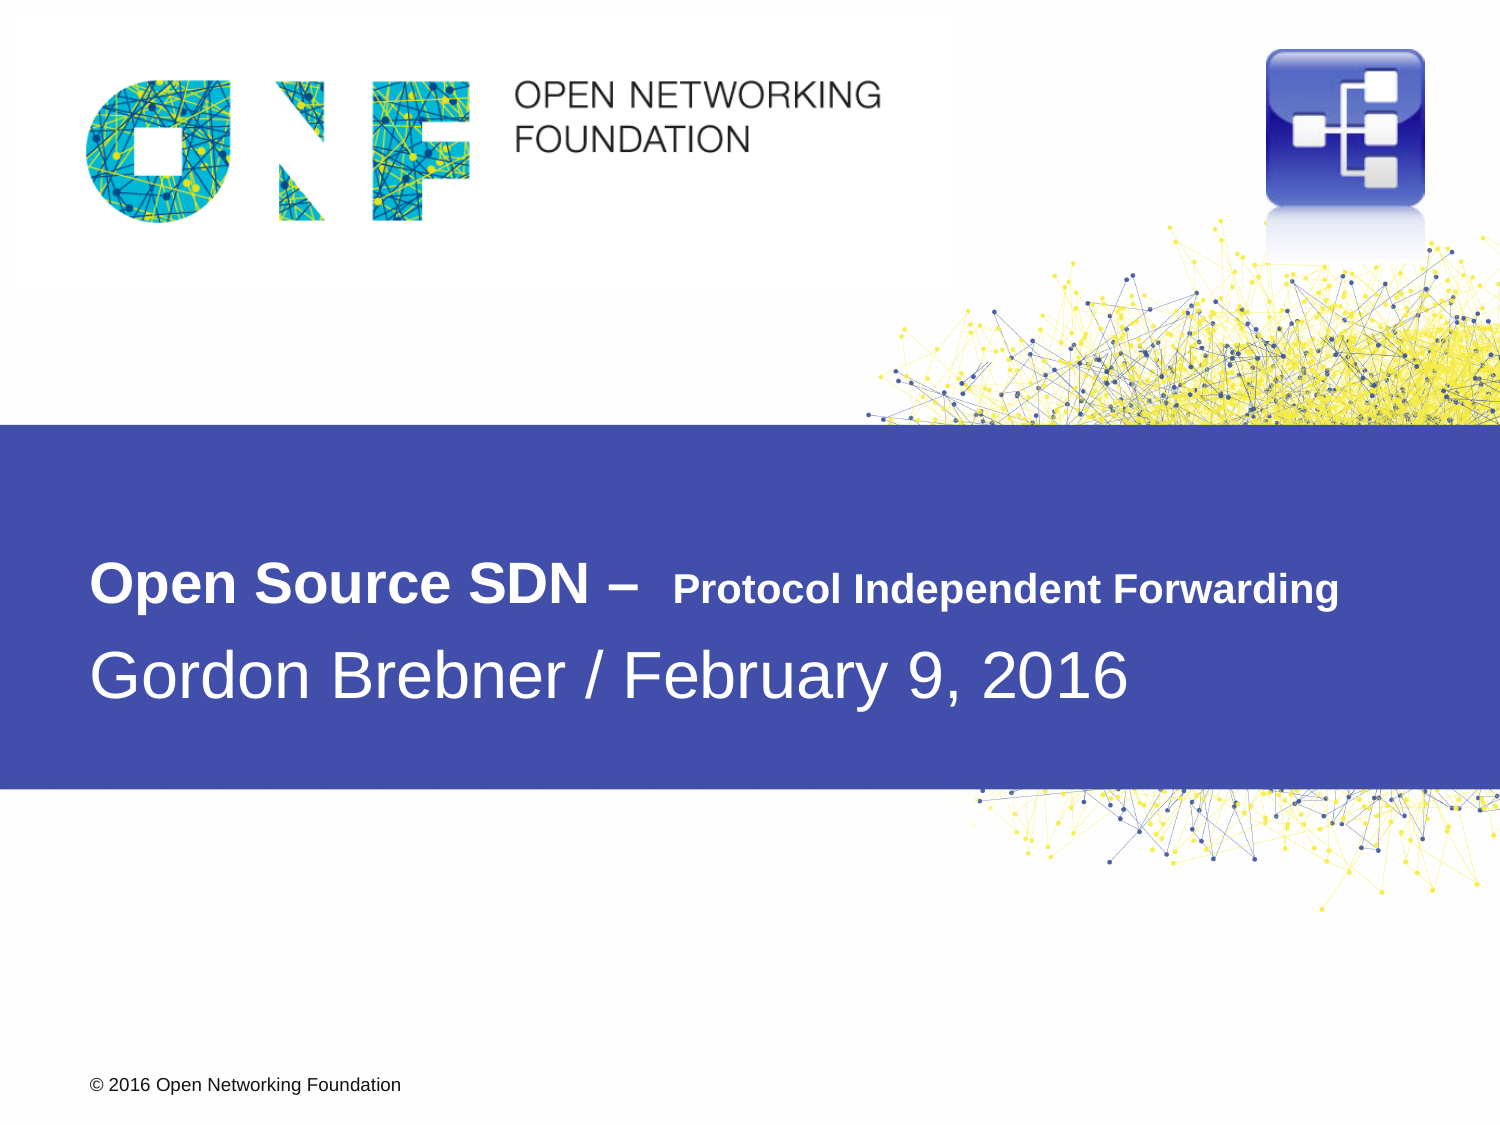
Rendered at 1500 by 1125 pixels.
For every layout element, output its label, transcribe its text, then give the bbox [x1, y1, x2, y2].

picture [0, 0, 1500, 424]
picture [0, 790, 1500, 1125]
title Open Source SDN – Protocol Independent Forwarding [75, 537, 1425, 616]
subtitle Gordon Brebner / February 9, 2016 [75, 624, 1425, 675]
